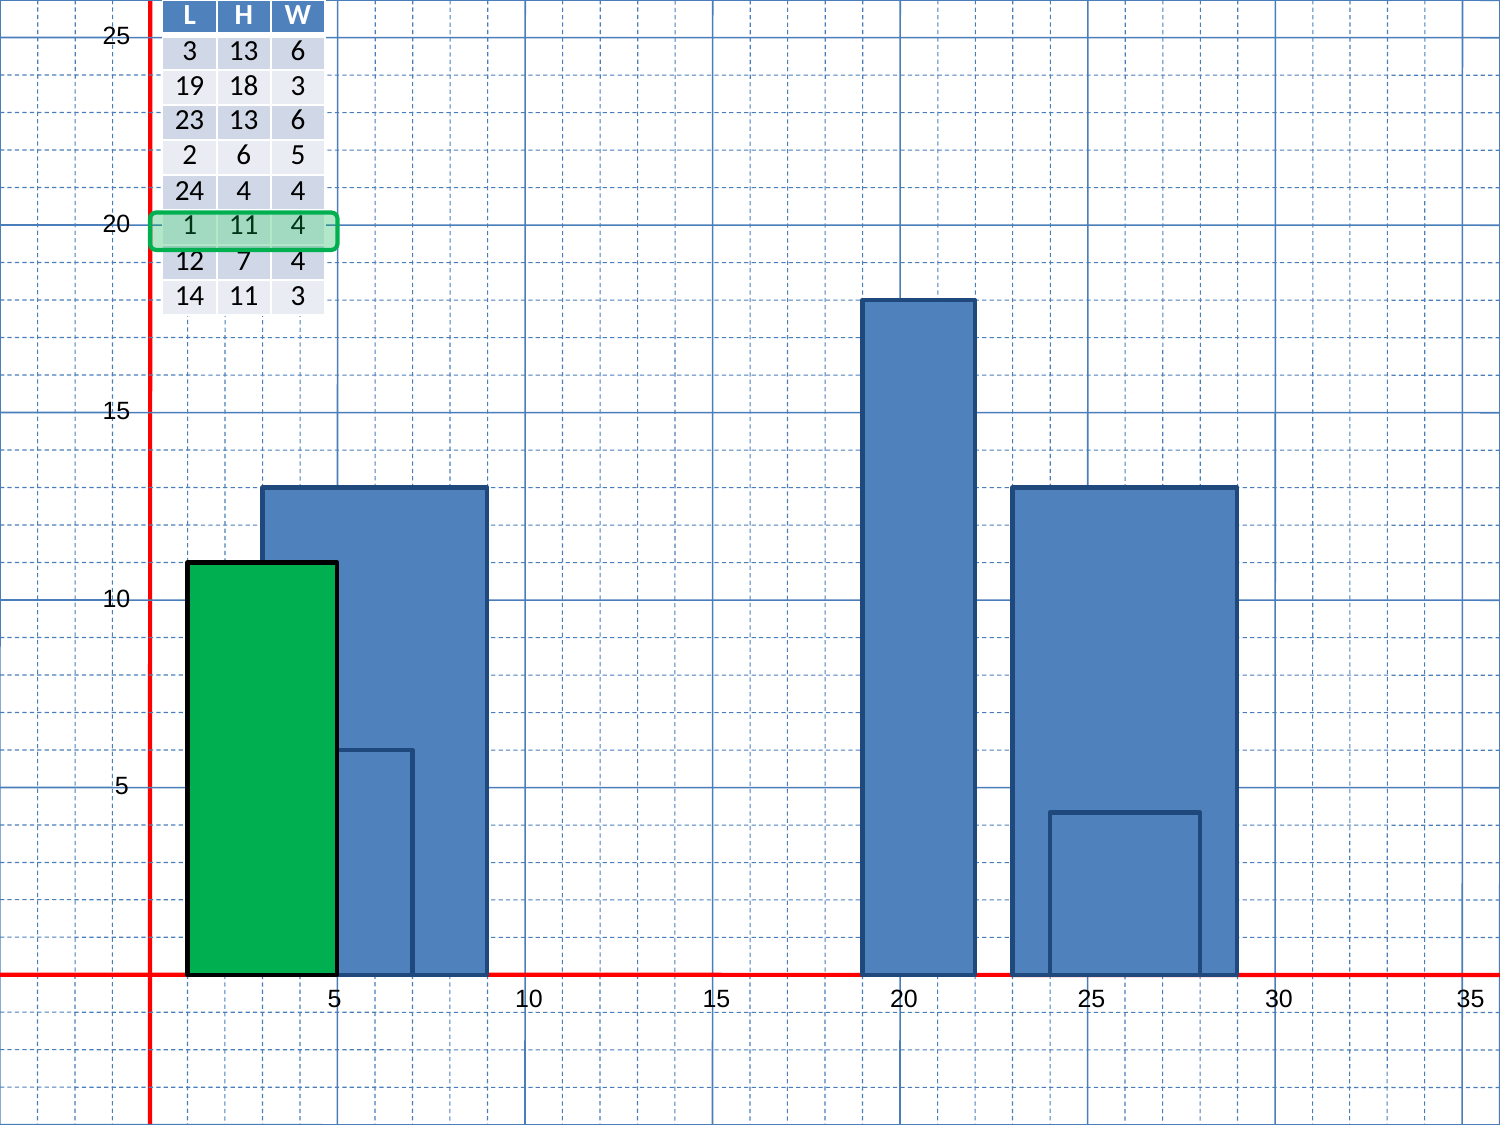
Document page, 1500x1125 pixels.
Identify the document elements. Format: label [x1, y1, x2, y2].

text_box [0, 0, 1500, 1125]
